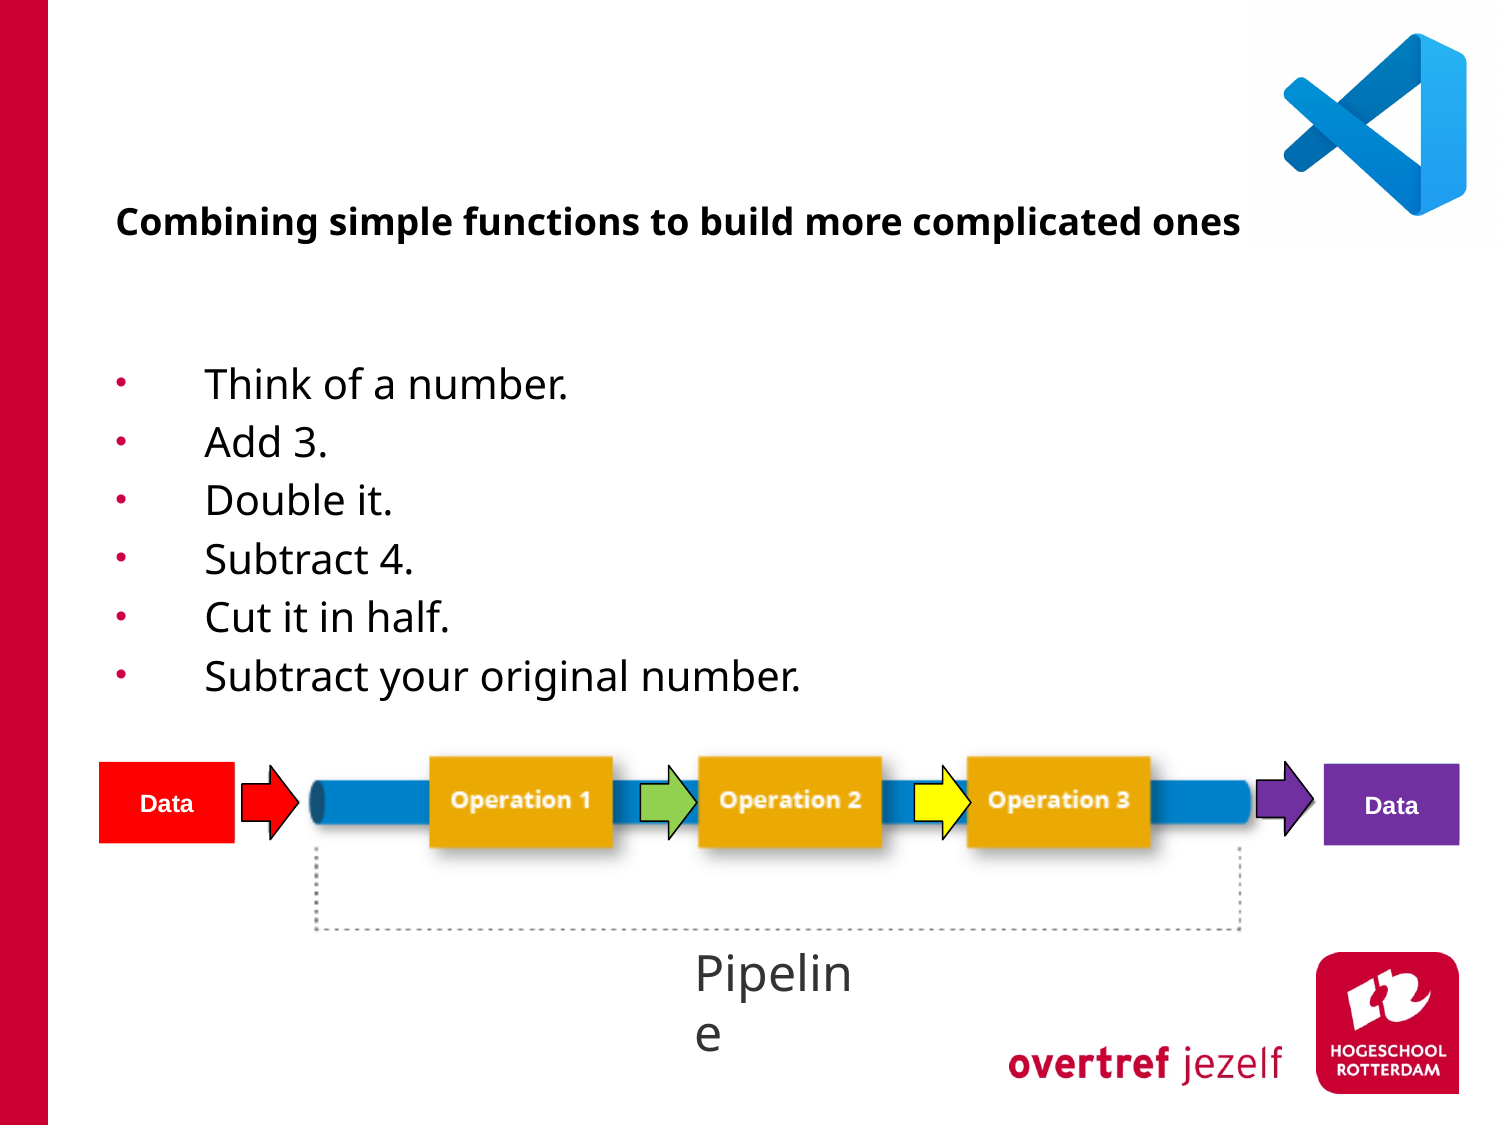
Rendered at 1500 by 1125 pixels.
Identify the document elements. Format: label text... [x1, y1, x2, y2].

picture [1009, 1046, 1282, 1086]
picture [100, 737, 1460, 934]
picture [0, 0, 48, 1125]
picture [1316, 952, 1459, 1094]
list Think of a number. Add 3. Double it. Subtract 4. Cut it in half. Subtract your original number. [100, 350, 1400, 736]
title Combining simple functions to build more complicated ones [100, 126, 1400, 315]
picture [1249, 0, 1500, 251]
text_box Pipeline [679, 942, 893, 1069]
